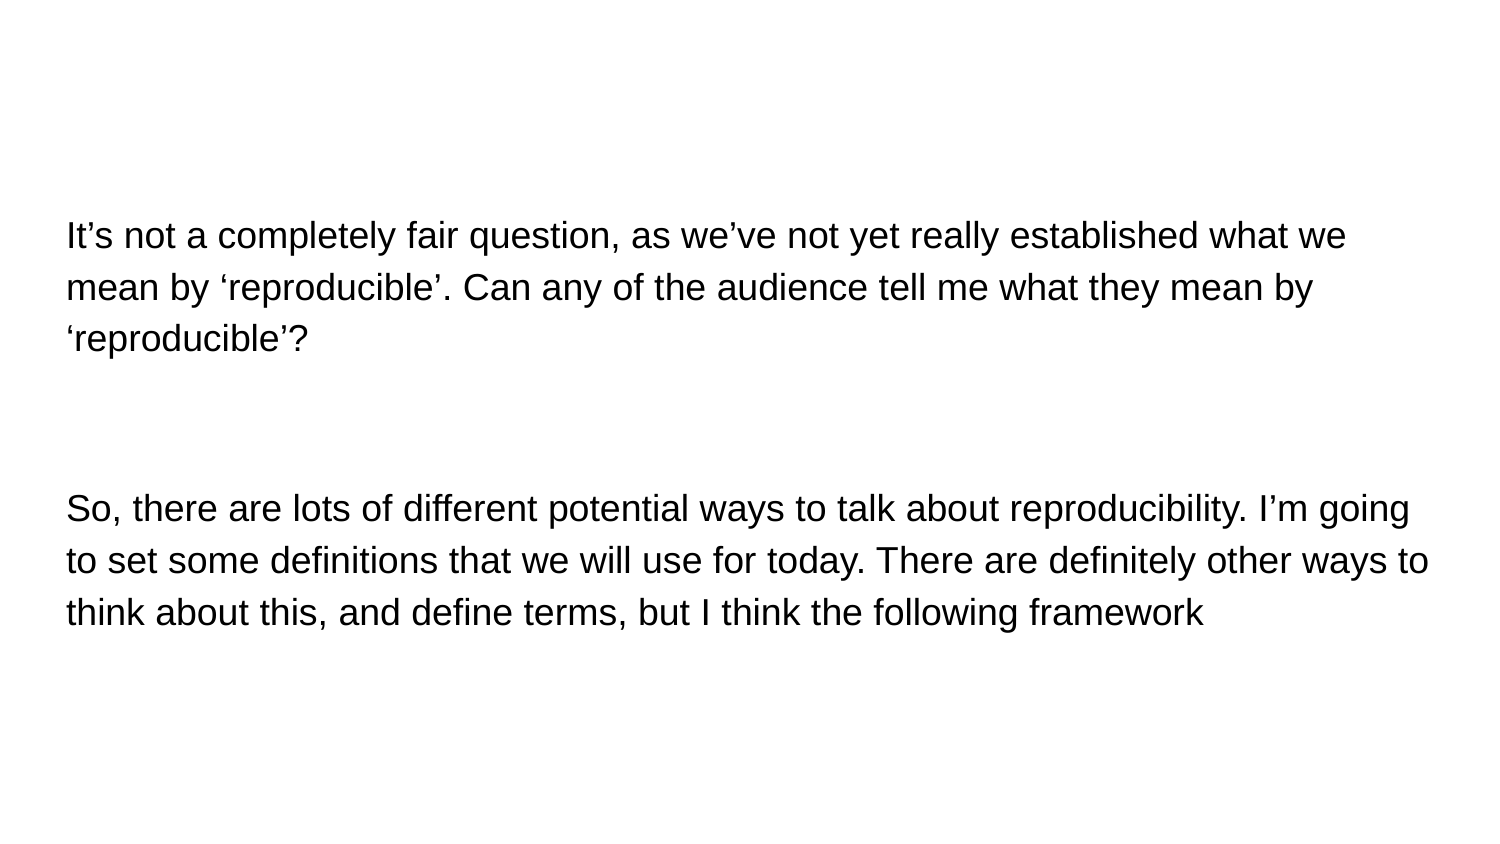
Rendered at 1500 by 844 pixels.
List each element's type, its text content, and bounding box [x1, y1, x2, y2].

list It’s not a completely fair question, as we’ve not yet really established what we mean by ‘reproducible’. Can any of the audience tell me what they mean by ‘reproducible’? So, there are lots of different potential ways to talk about reproducibility. I’m going to set some definitions that we will use for today. There are definitely other ways to think about this, and define terms, but I think the following framework [51, 189, 1449, 750]
